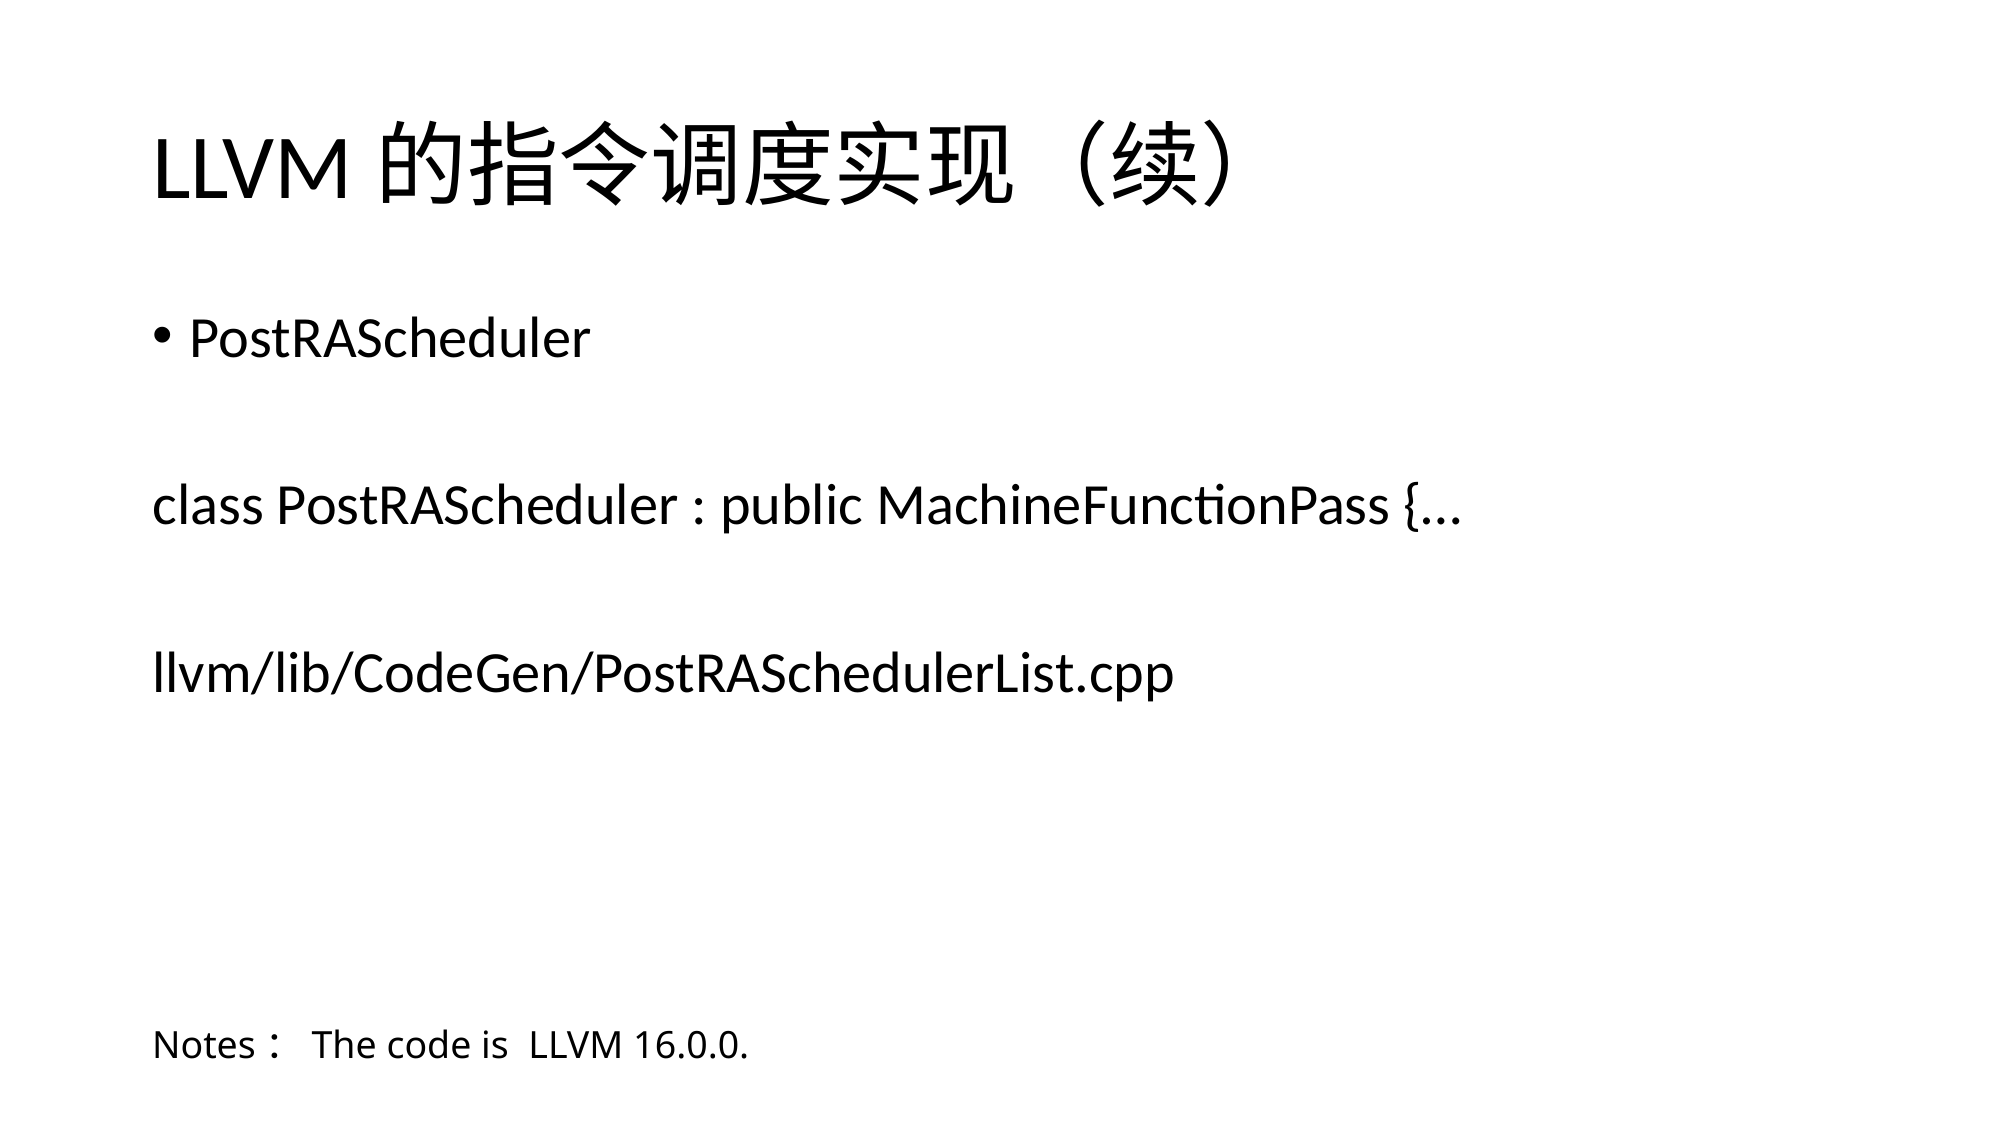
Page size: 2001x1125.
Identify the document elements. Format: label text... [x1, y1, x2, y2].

text_box Notes：The code is LLVM 16.0.0. [137, 1013, 1557, 1073]
title LLVM的指令调度实现（续） [137, 59, 1863, 278]
list PostRAScheduler class PostRAScheduler : public MachineFunctionPass {… llvm/lib/CodeGen/PostRASchedulerList.cpp [137, 299, 1863, 1014]
